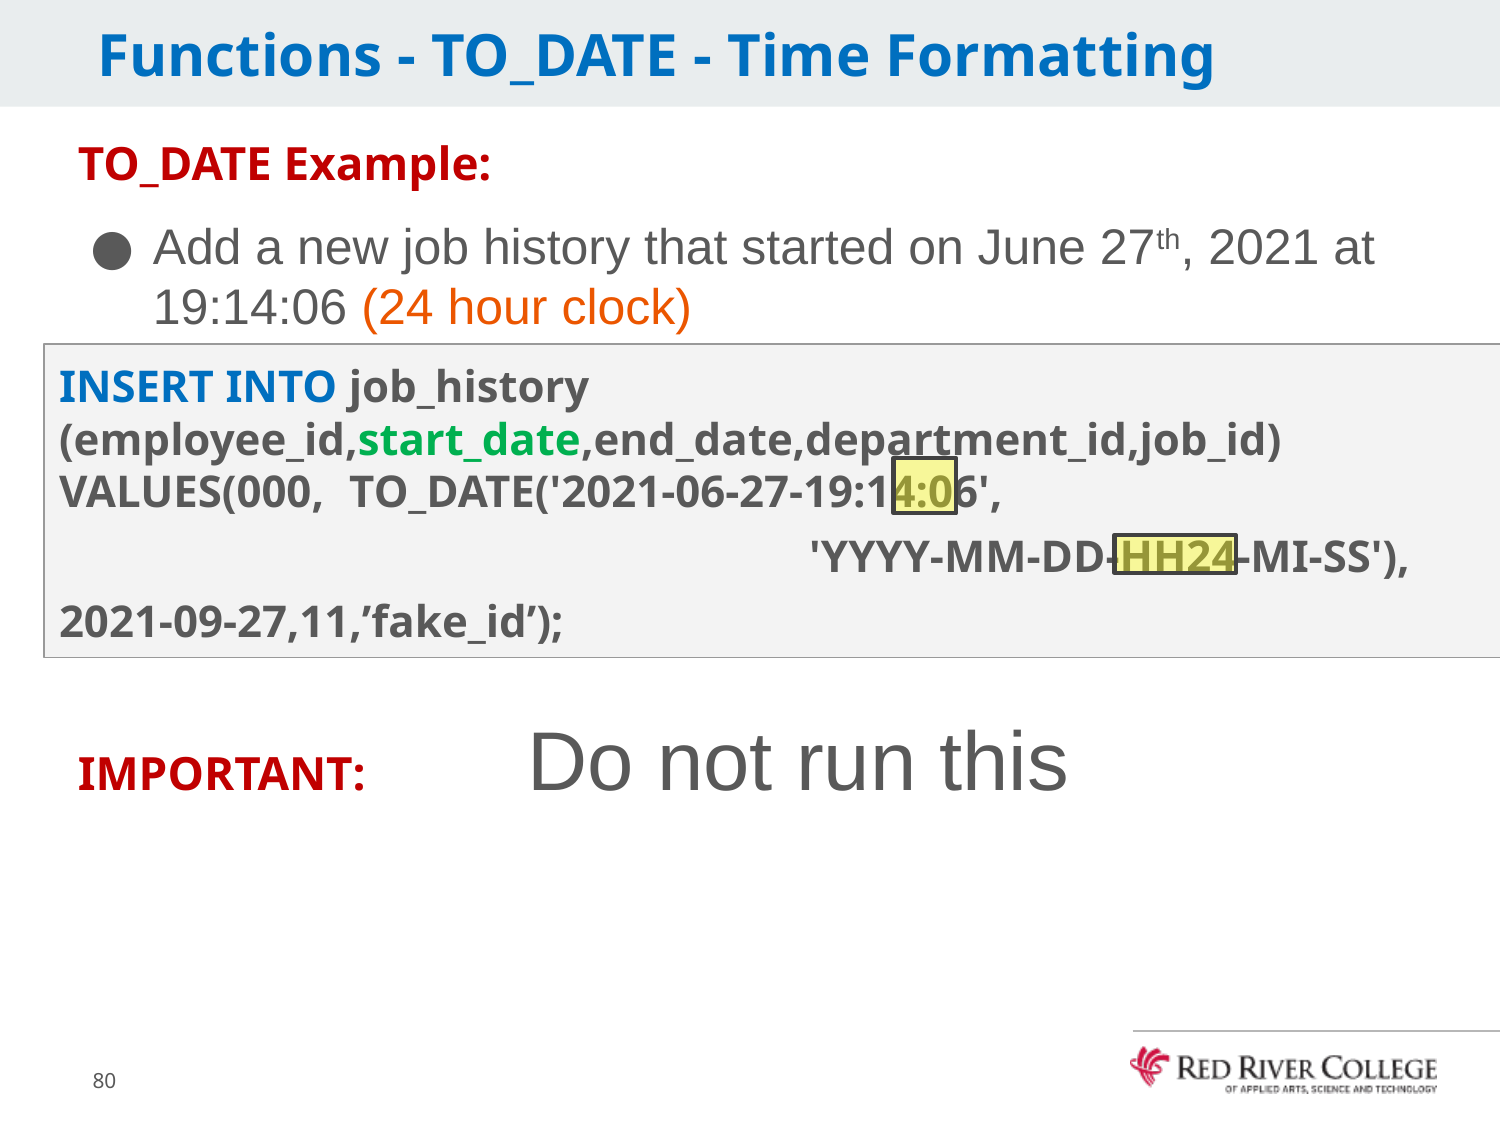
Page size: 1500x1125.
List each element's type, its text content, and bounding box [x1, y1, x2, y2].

slide_number 80 [77, 1038, 263, 1125]
list TO_DATE Example: Add a new job history that started on June 27th, 2021 at 19:14:06 (24 hour clock) IMPORTANT: Do not run this [62, 658, 1488, 900]
title Functions - TO_DATE - Time Formatting [82, 18, 1264, 101]
picture [1130, 1046, 1437, 1094]
list TO_DATE Example: Add a new job history that started on June 27th, 2021 at 19:14:06 (24 hour clock) IMPORTANT: Do not run this [62, 127, 1488, 344]
text_box [891, 456, 958, 515]
list INSERT INTO job_history (employee_id,start_date,end_date,department_id,job_id) VALUES(000, TO_DATE('2021-06-27-19:14:06', 'YYYY-MM-DD-HH24-MI-SS'), 2021-09-27,11,’fake_id’); [44, 344, 1500, 658]
text_box [1112, 533, 1238, 575]
